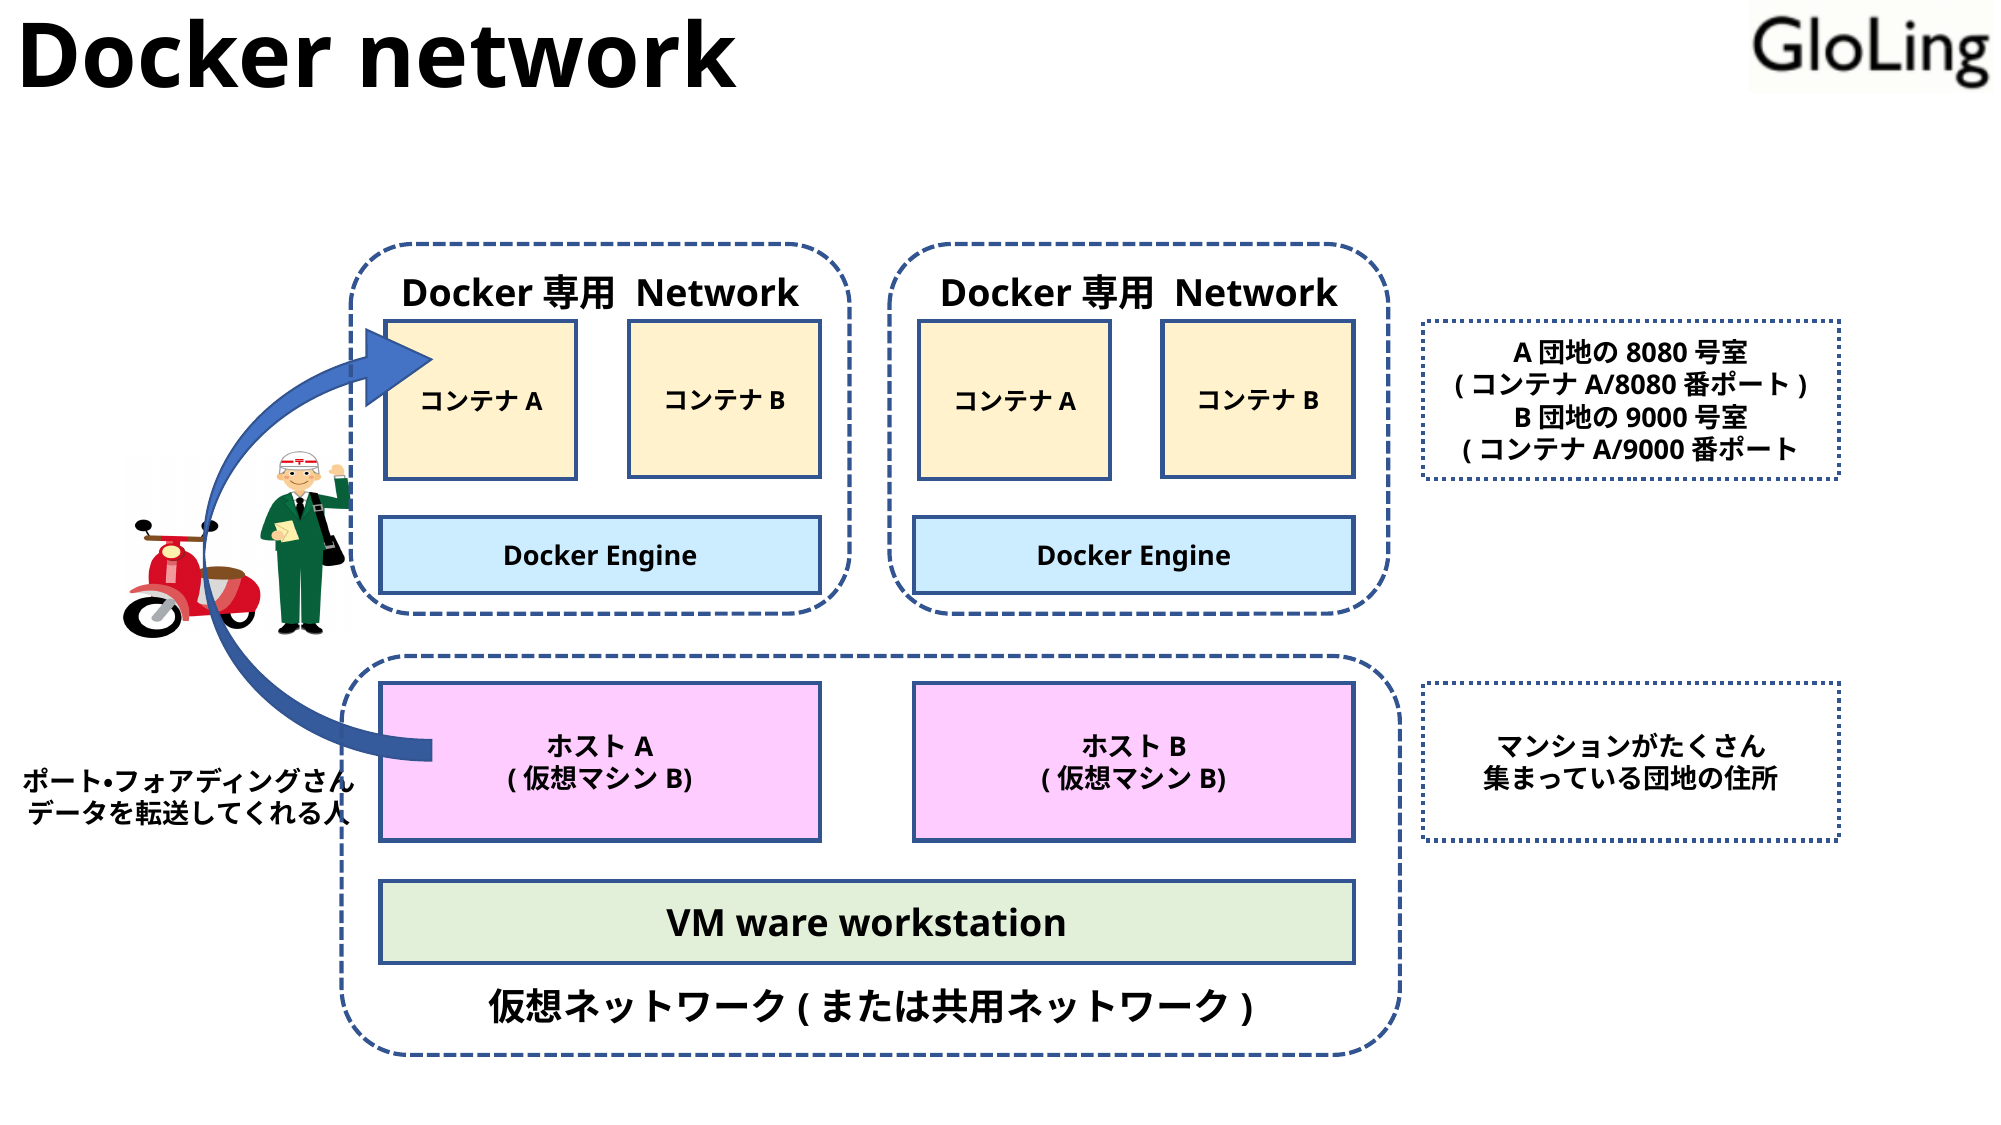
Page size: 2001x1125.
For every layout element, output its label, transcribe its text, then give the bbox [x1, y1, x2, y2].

text_box [230, 638, 340, 725]
text_box [230, 361, 350, 451]
picture [1749, 0, 1994, 93]
text_box Docker専用 Network [888, 242, 1390, 615]
text_box A団地の8080号室 (コンテナA/8080番ポート) B団地の9000号室 (コンテナA/9000番ポート [1422, 320, 1840, 480]
title Docker network [0, 2, 1713, 115]
text_box [219, 638, 326, 738]
text_box ポート・フォアディングさん データを転送してくれる人 [0, 737, 341, 856]
picture [123, 451, 351, 638]
text_box 仮想ネットワーク(または共用ネットワーク) [340, 654, 1401, 1056]
text_box Docker専用 Network [349, 242, 851, 615]
text_box マンションがたくさん 集まっている団地の住所 [1422, 682, 1840, 842]
